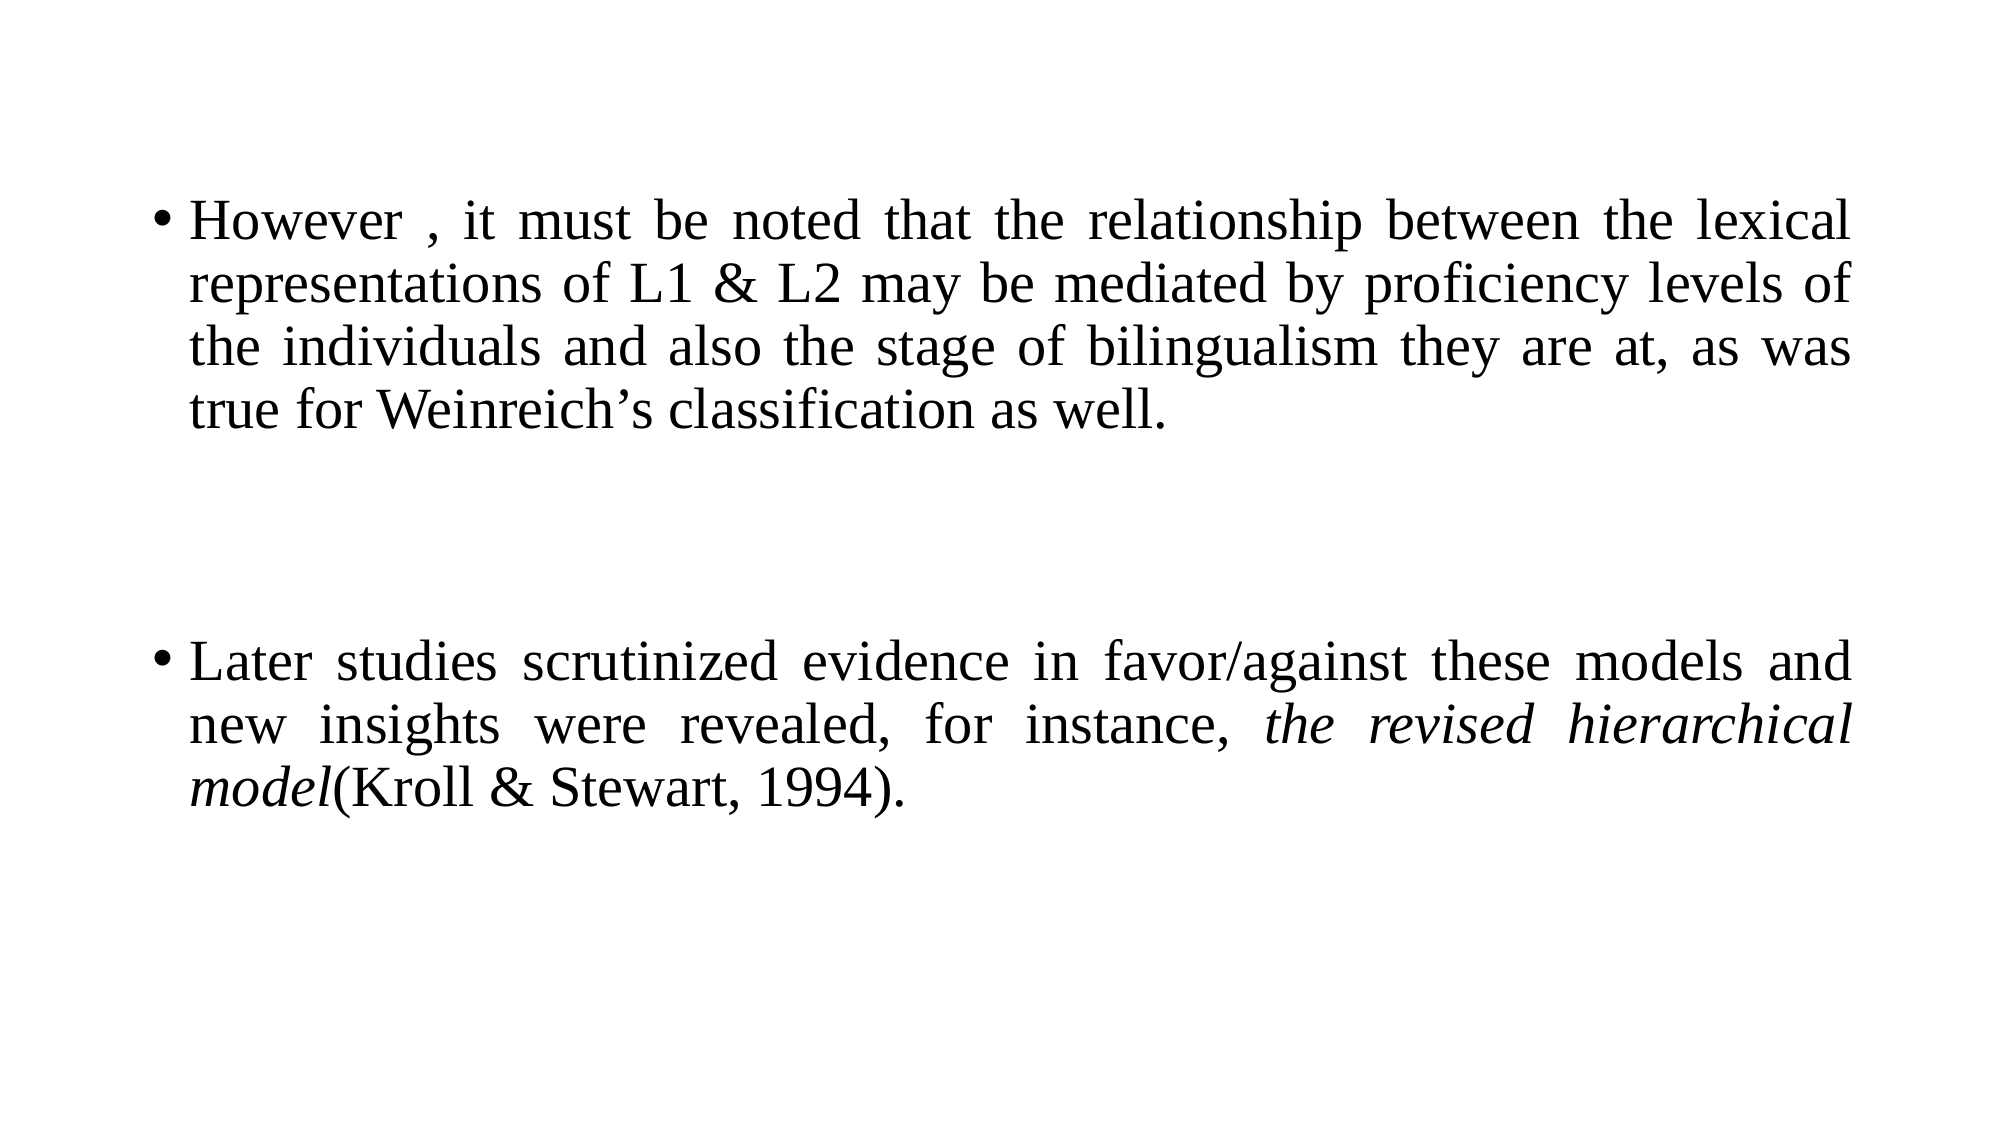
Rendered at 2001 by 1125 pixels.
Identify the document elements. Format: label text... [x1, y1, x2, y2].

list However , it must be noted that the relationship between the lexical representations of L1 & L2 may be mediated by proficiency levels of the individuals and also the stage of bilingualism they are at, as was true for Weinreich’s classification as well. Later studies scrutinized evidence in favor/against these models and new insights were revealed, for instance, the revised hierarchical model(Kroll & Stewart, 1994). [137, 91, 1869, 941]
